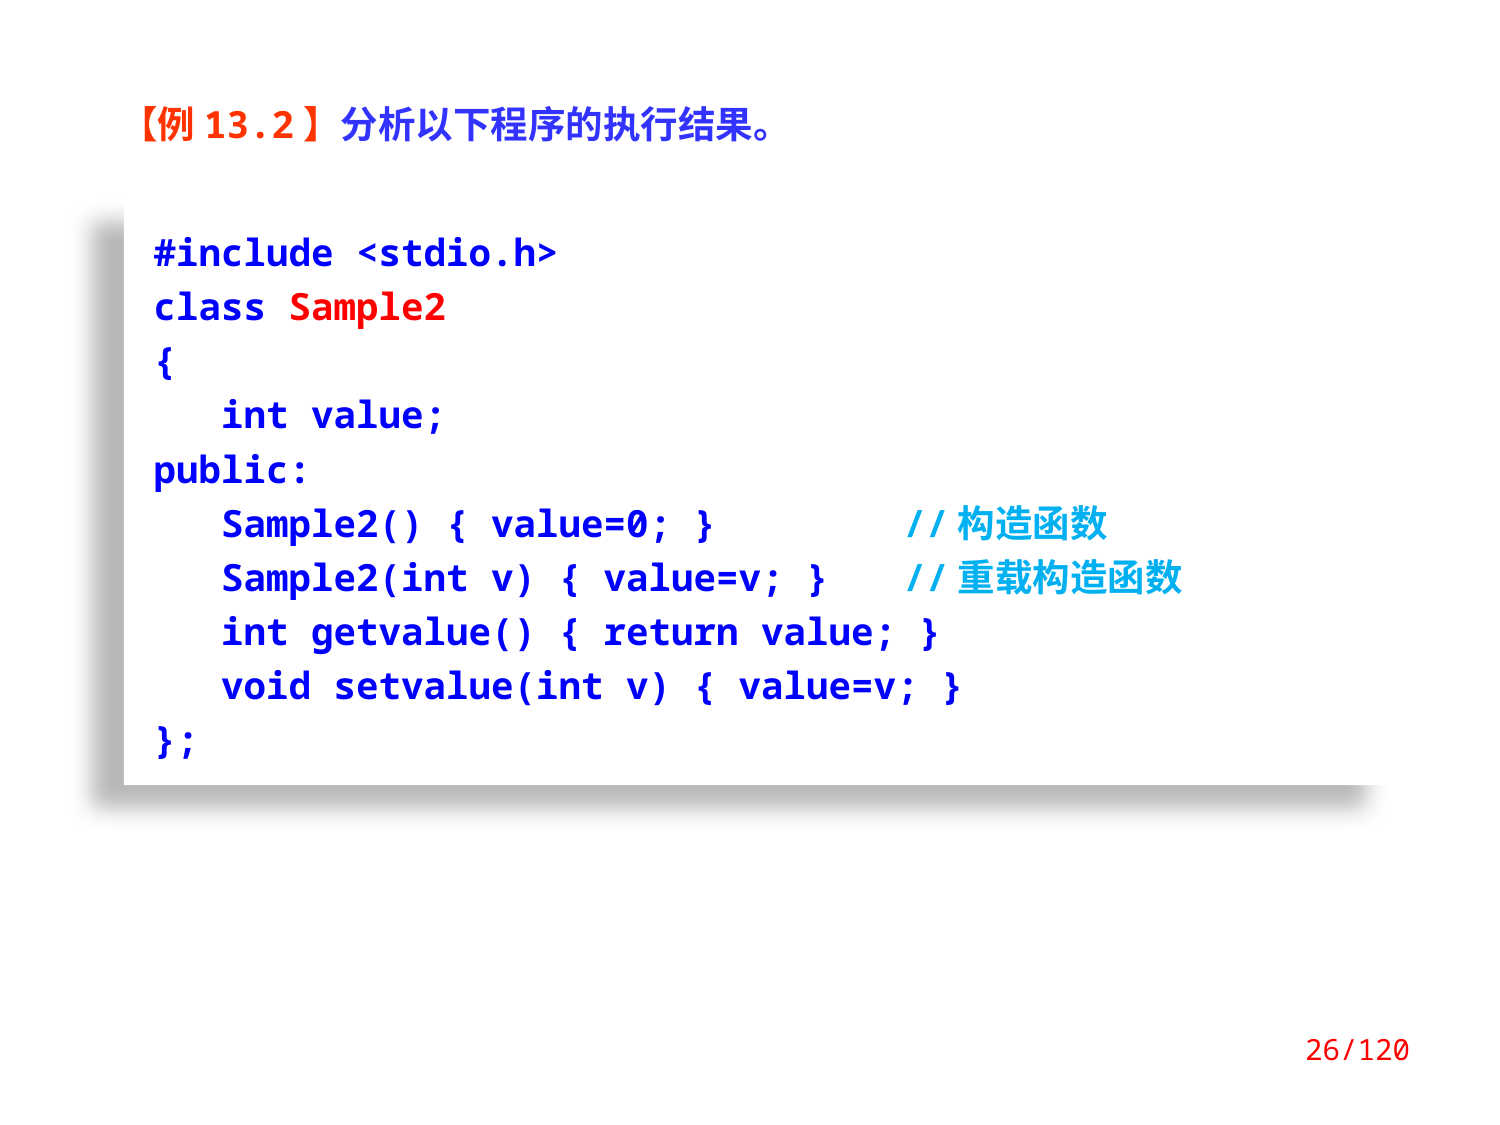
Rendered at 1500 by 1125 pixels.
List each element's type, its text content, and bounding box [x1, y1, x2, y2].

text_box 【例13.2】分析以下程序的执行结果。 [105, 93, 1157, 154]
slide_number 26/120 [1074, 1023, 1426, 1100]
text_box #include <stdio.h> class Sample2 { int value; public: Sample2() { value=0; } //构造函数 Sample2(int v) { value=v; } //重载构造函数 int getvalue() { return value; } void setvalue(int v) { value=v; } }; [122, 194, 1402, 787]
